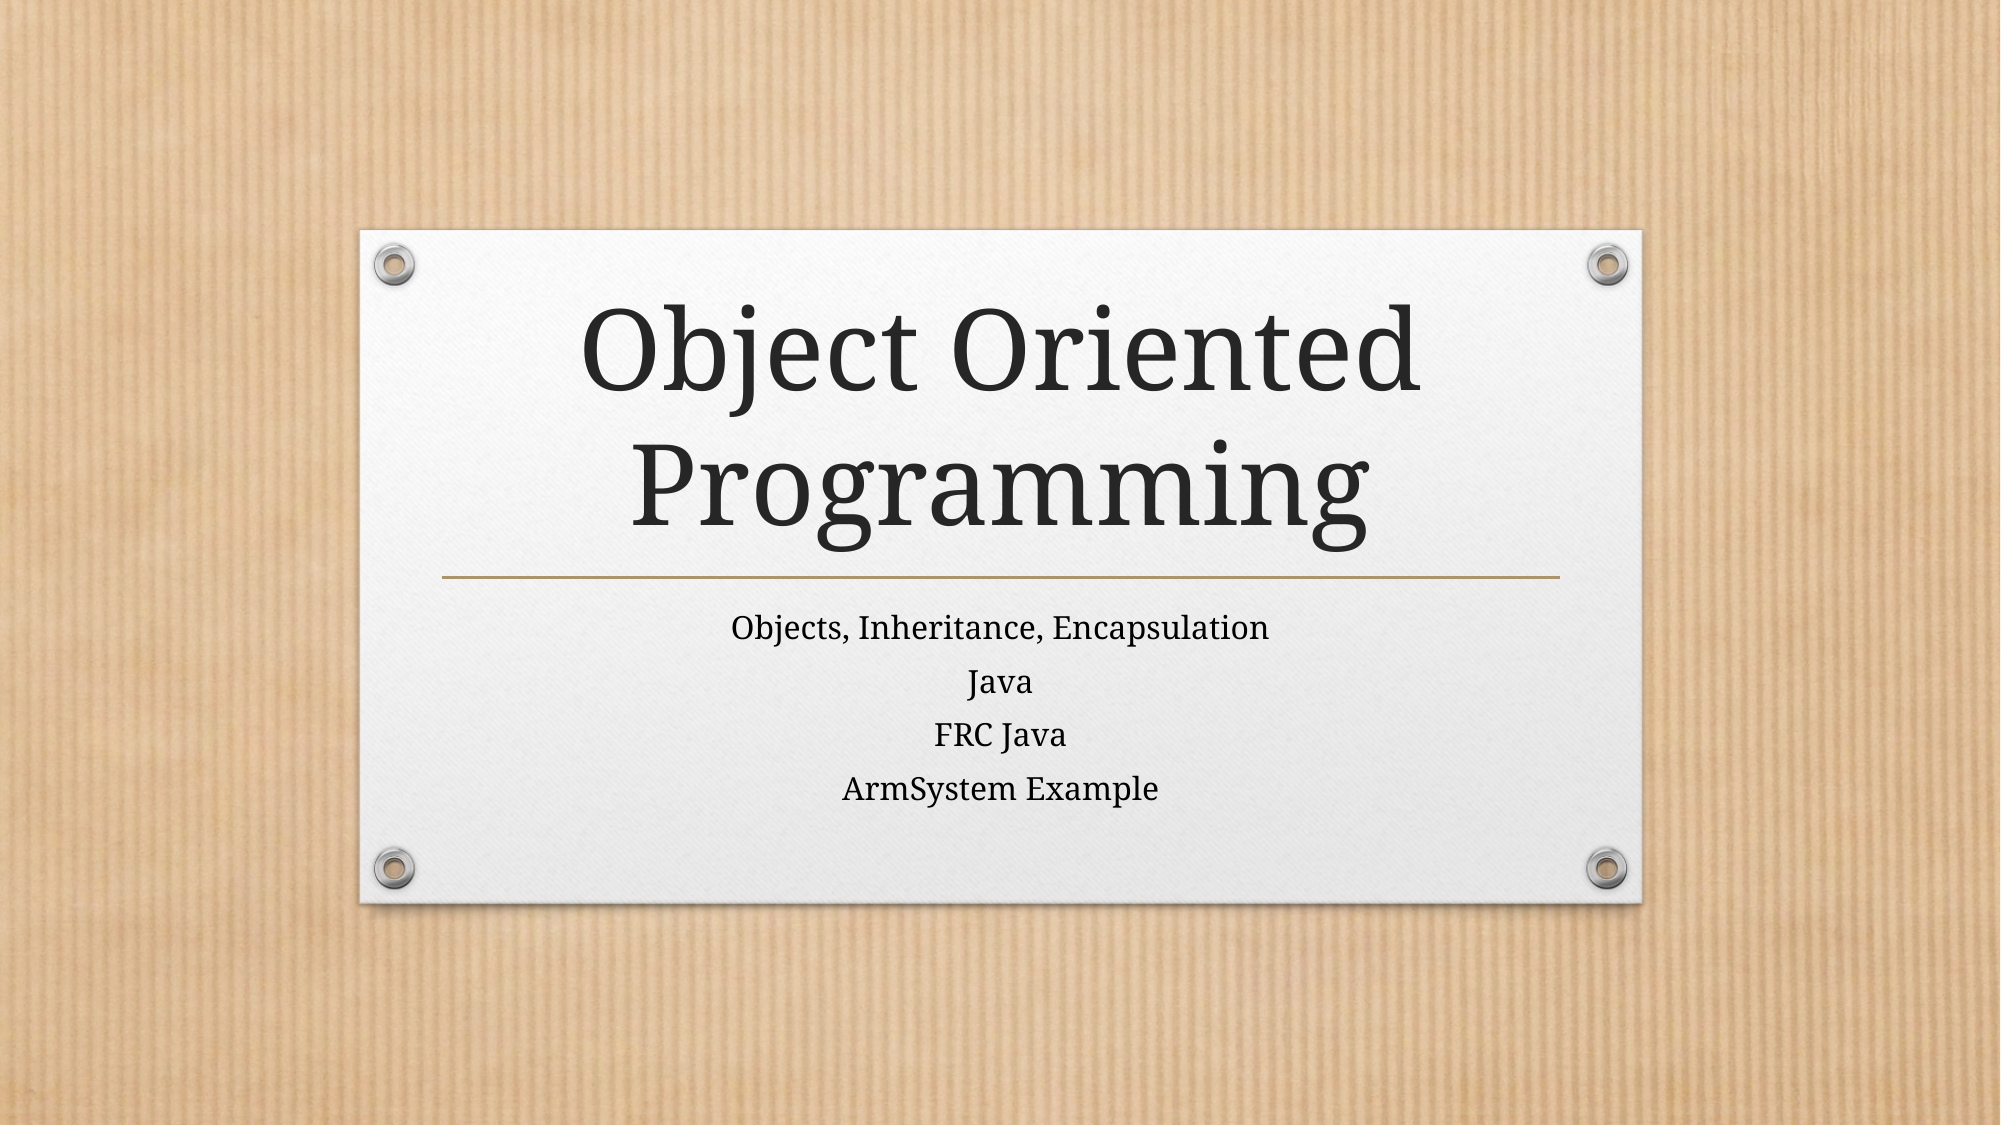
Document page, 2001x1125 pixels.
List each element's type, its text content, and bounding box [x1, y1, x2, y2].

picture [0, 0, 2001, 1125]
title Object Oriented Programming [441, 306, 1560, 556]
subtitle Objects, Inheritance, Encapsulation Java FRC Java ArmSystem Example [441, 600, 1560, 817]
